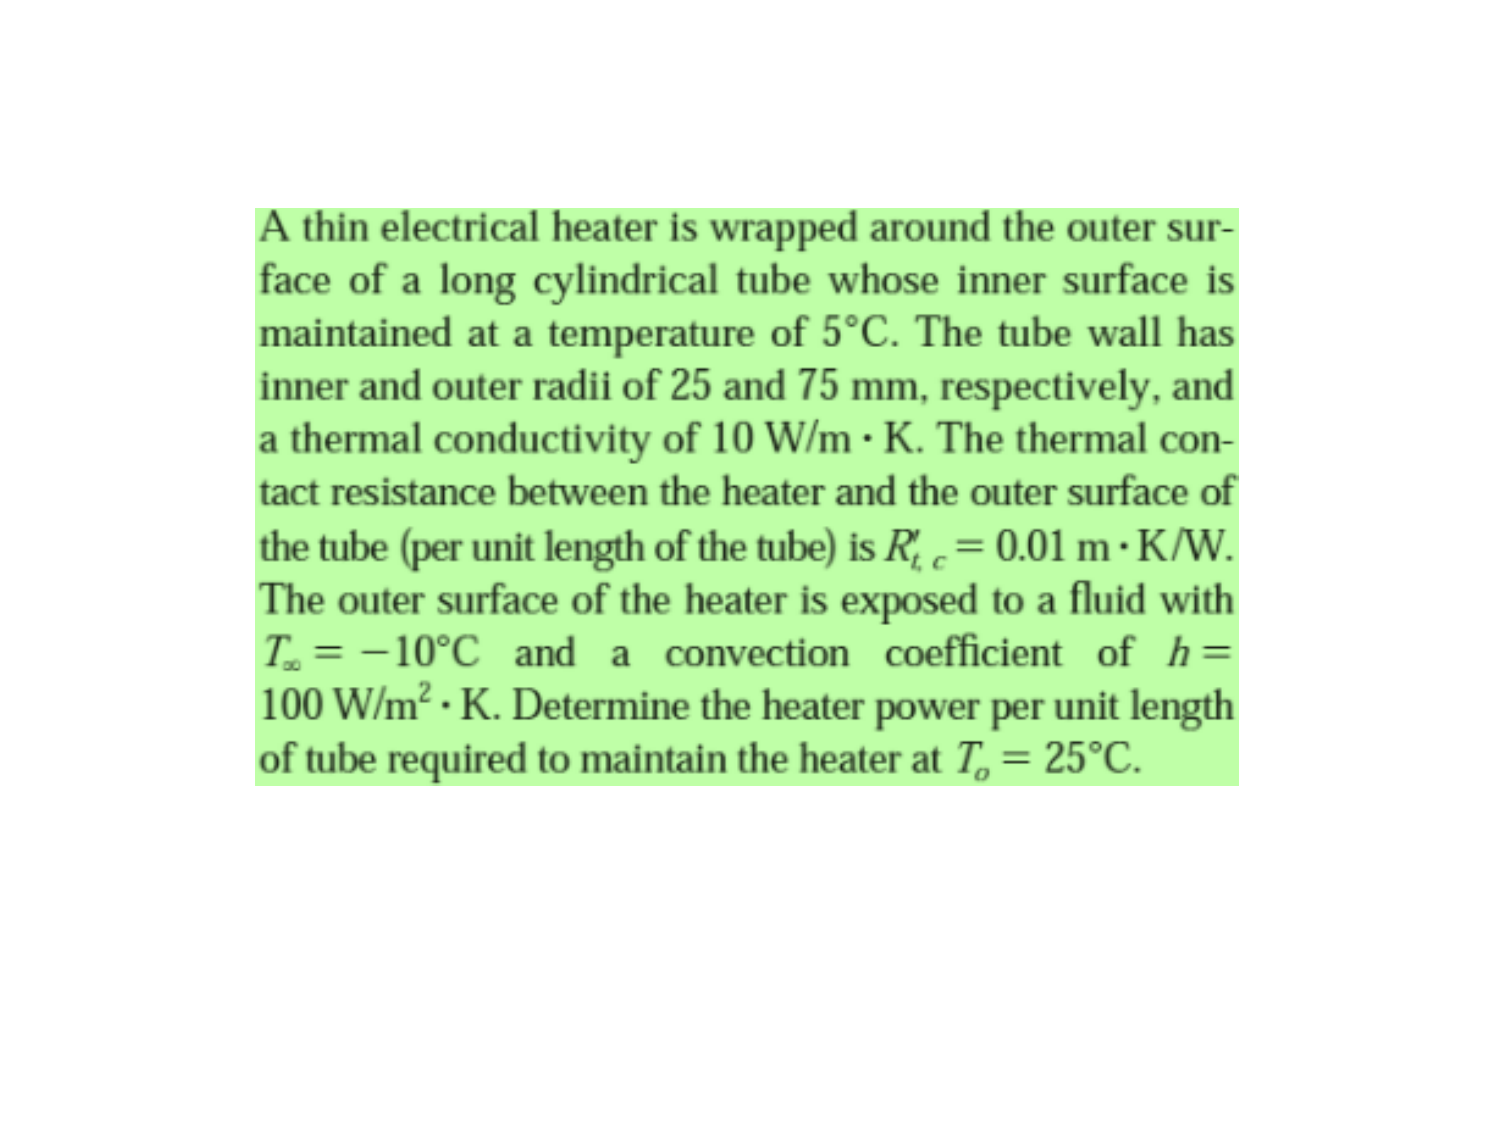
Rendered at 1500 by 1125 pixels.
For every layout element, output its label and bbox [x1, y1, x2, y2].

picture [255, 208, 1239, 786]
